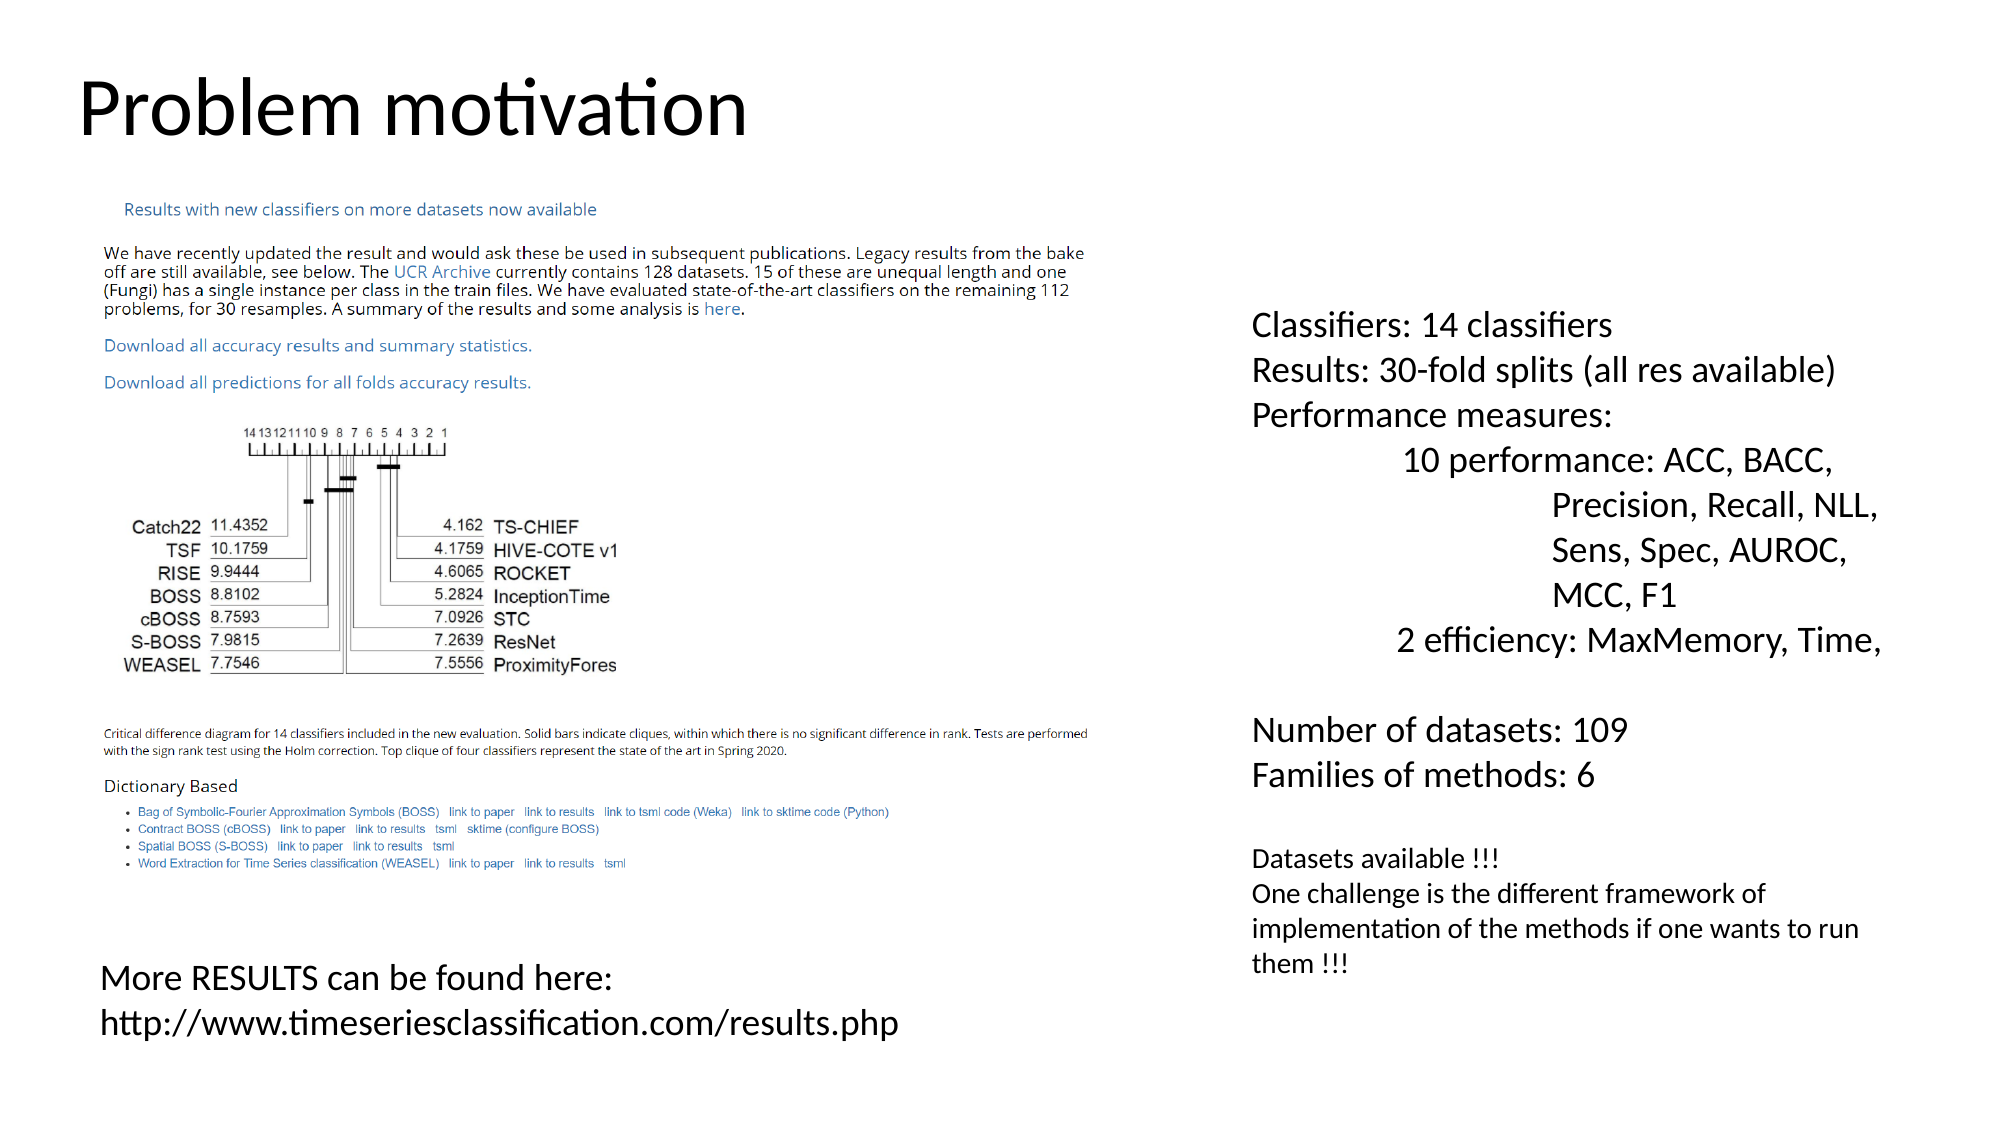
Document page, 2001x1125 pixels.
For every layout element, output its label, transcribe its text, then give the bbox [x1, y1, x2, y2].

text_box Problem motivation [63, 56, 1411, 205]
picture [0, 171, 1183, 885]
text_box More RESULTS can be found here: http://www.timeseriesclassification.com/results.php [85, 945, 1000, 1051]
text_box Classifiers: 14 classifiers Results: 30-fold splits (all res available) Performance measures: 10 performance: ACC, BACC, Precision, Recall, NLL, Sens, Spec, AUROC, MCC, F1 2 efficiency: MaxMemory, Time, Number of datasets: 109 Families of methods: 6 Datasets available !!! One challenge is the different framework of implementation of the methods if one wants to run them !!! [1237, 292, 1906, 942]
